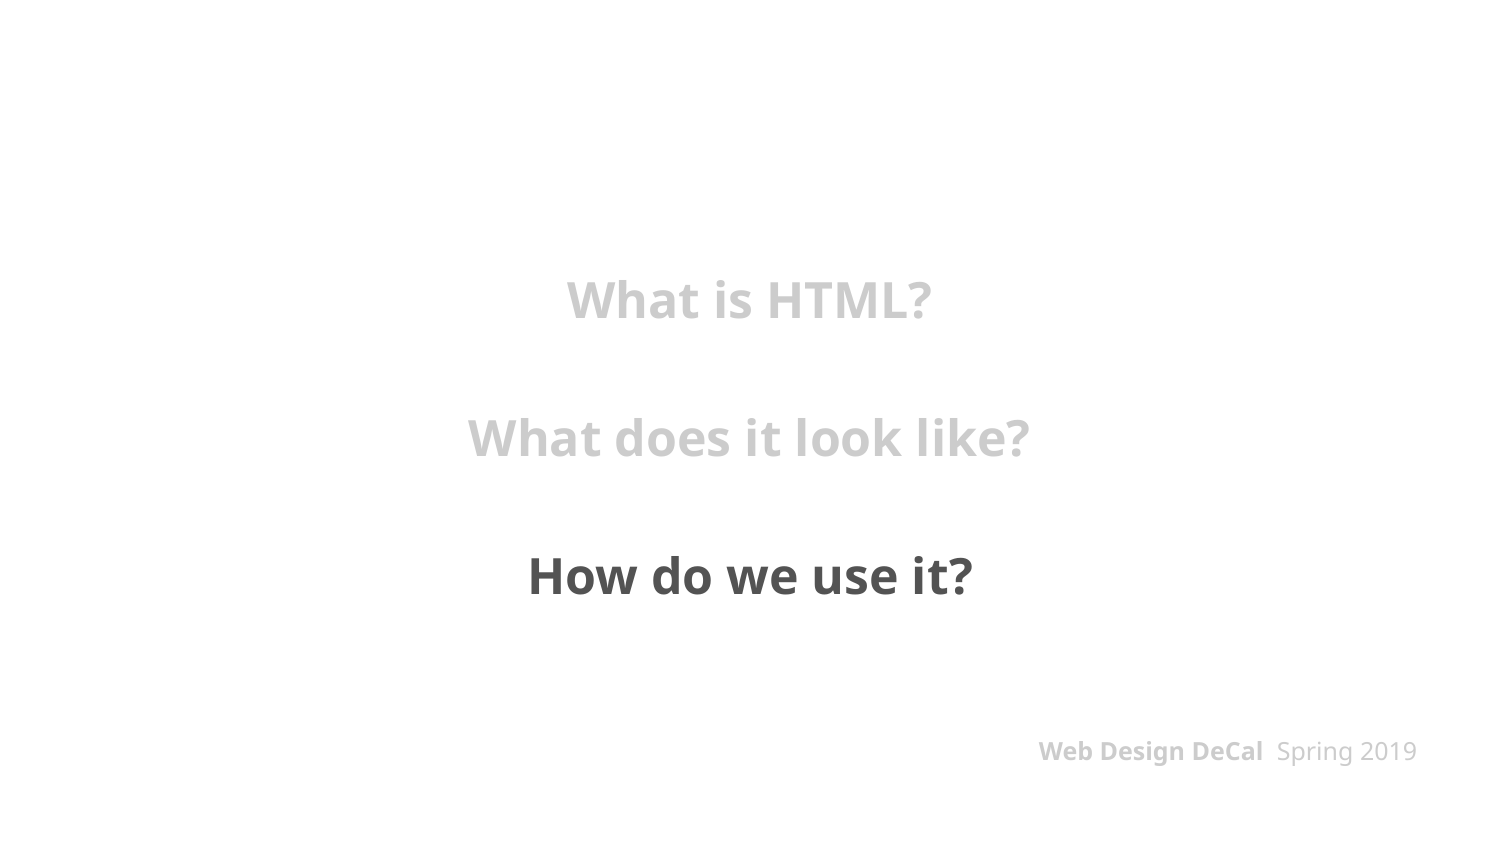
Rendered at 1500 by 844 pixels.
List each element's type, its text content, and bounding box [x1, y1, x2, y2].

title What is HTML? What does it look like? How do we use it? [82, 169, 1418, 694]
